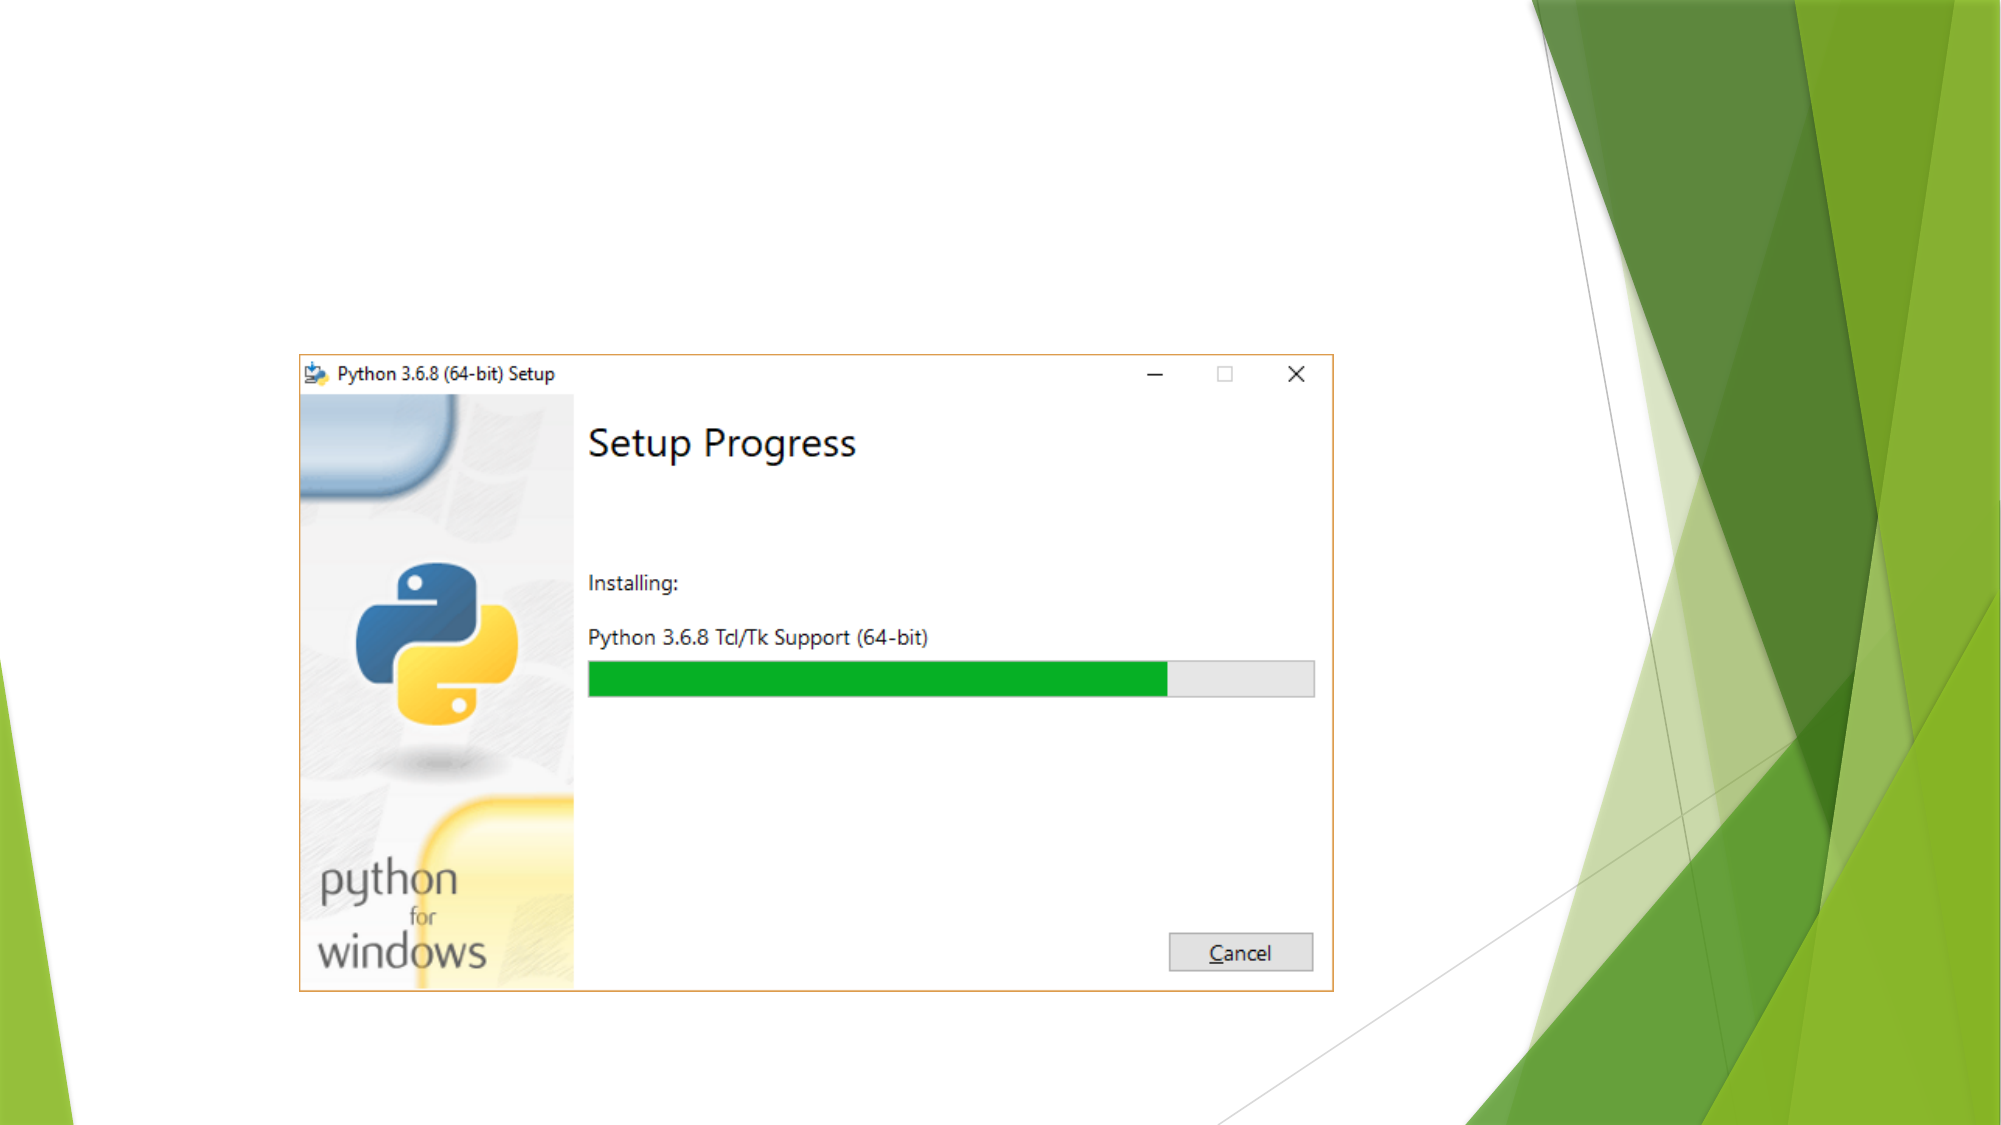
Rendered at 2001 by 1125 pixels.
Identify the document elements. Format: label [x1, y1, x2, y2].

list [298, 353, 1334, 992]
